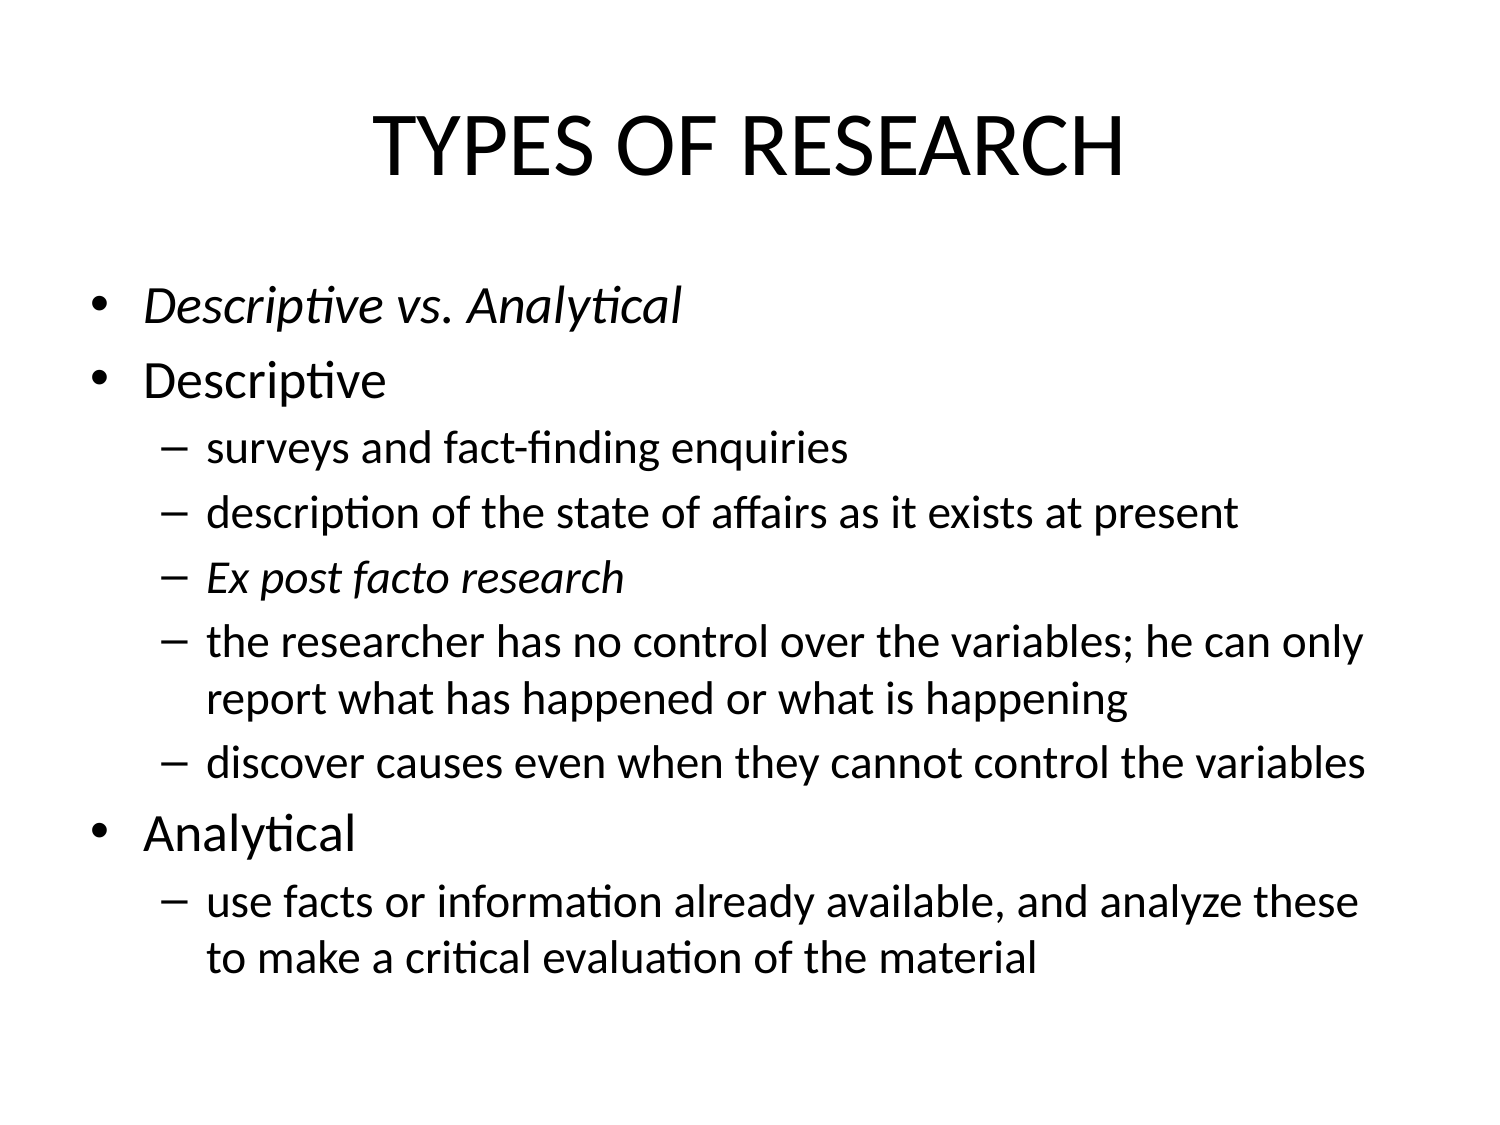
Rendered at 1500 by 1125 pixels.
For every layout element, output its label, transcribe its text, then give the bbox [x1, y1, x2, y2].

list Descriptive vs. Analytical Descriptive surveys and fact-finding enquiries description of the state of affairs as it exists at present Ex post facto research the researcher has no control over the variables; he can only report what has happened or what is happening discover causes even when they cannot control the variables Analytical use facts or information already available, and analyze these to make a critical evaluation of the material [75, 262, 1425, 1005]
title TYPES OF RESEARCH [75, 45, 1425, 233]
